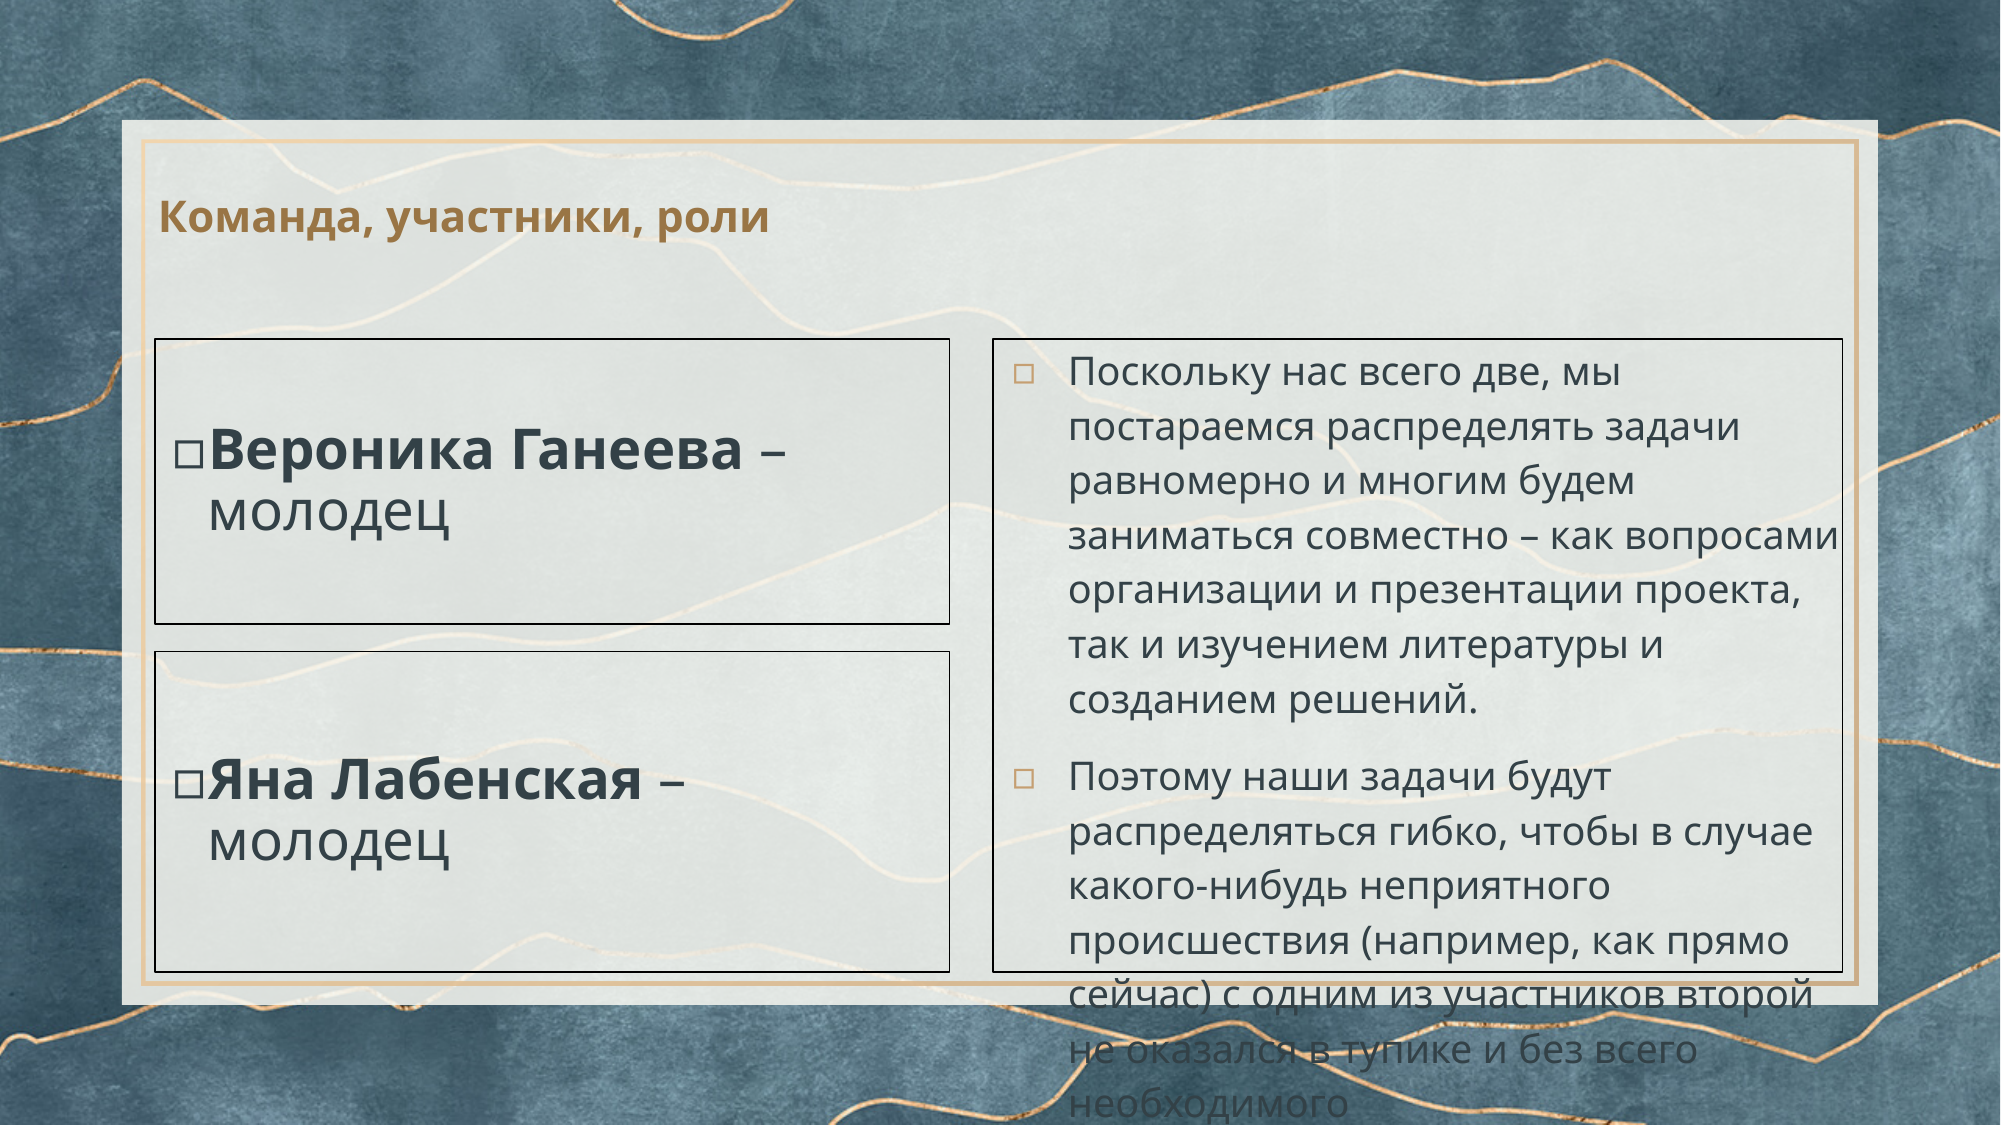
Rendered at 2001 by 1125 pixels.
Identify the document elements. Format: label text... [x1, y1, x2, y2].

list Поскольку нас всего две, мы постараемся распределять задачи равномерно и многим будем заниматься совместно – как вопросами организации и презентации проекта, так и изучением литературы и созданием решений. Поэтому наши задачи будут распределяться гибко, чтобы в случае какого-нибудь неприятного происшествия (например, как прямо сейчас) с одним из участников второй не оказался в тупике и без всего необходимого [992, 339, 1843, 973]
list Яна Лабенская – молодец [155, 651, 950, 973]
title Команда, участники, роли [142, 134, 1681, 302]
picture [0, 0, 2001, 1125]
list Вероника Ганеева – молодец [155, 339, 950, 624]
